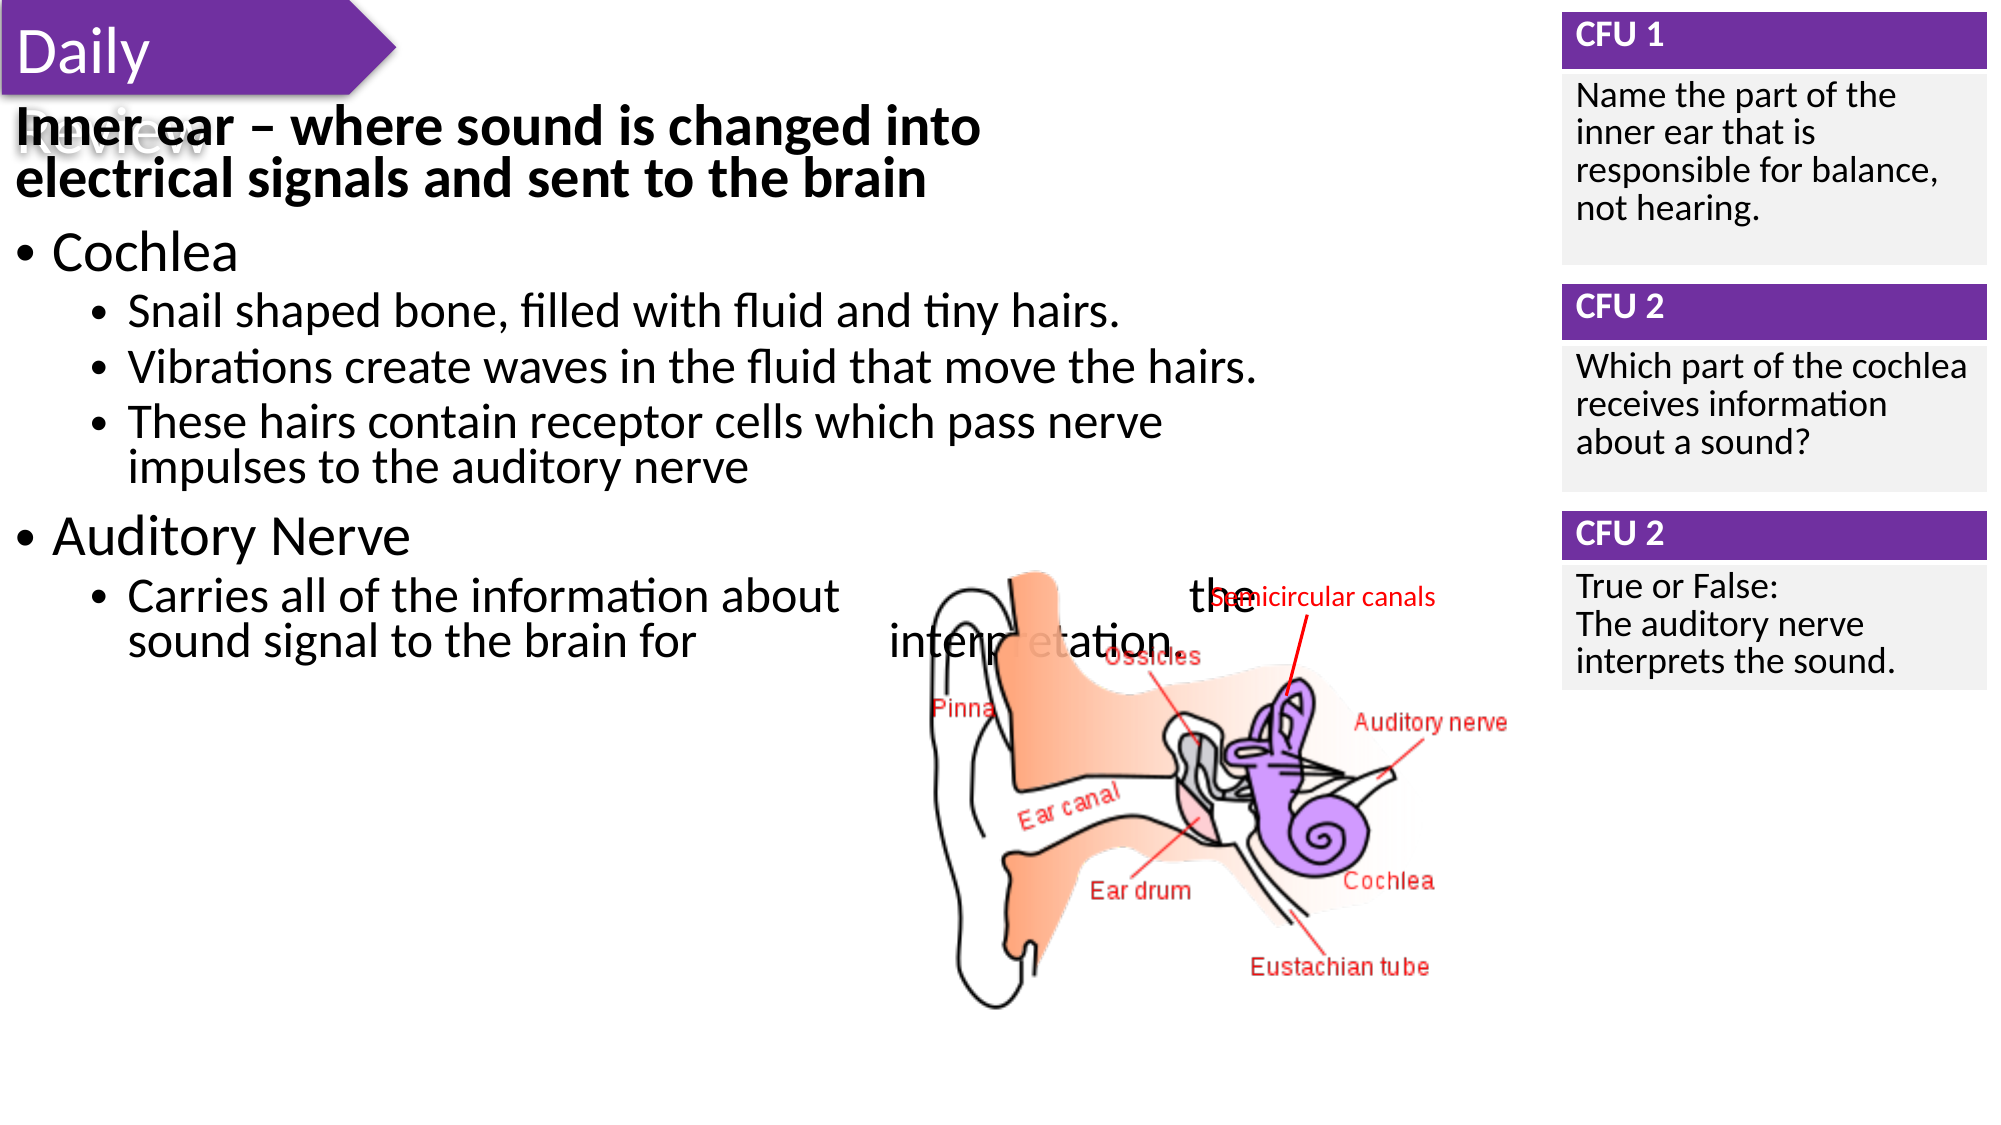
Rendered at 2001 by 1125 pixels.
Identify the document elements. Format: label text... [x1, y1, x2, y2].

table_header CFU 2 [1562, 284, 1987, 340]
text_box Daily Review [1, 0, 397, 95]
table_header CFU 1 [1562, 12, 1987, 69]
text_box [1286, 614, 1308, 696]
list Inner ear – where sound is changed into electrical signals and sent to the brain Cochlea Snail shaped bone, filled with fluid and tiny hairs. Vibrations create waves in the fluid that move the hairs. These hairs contain receptor cells which pass nerve impulses to the auditory nerve Auditory Nerve Carries all of the information about the sound signal to the brain for interpretation. [0, 95, 1286, 1040]
table_header CFU 2 [1562, 511, 1987, 560]
table_cell Name the part of the inner ear that is responsible for balance, not hearing. [1562, 74, 1987, 265]
table_cell Which part of the cochlea receives information about a sound? [1562, 346, 1987, 492]
table_cell True or False: The auditory nerve interprets the sound. [1562, 565, 1987, 690]
picture [922, 561, 1523, 1018]
